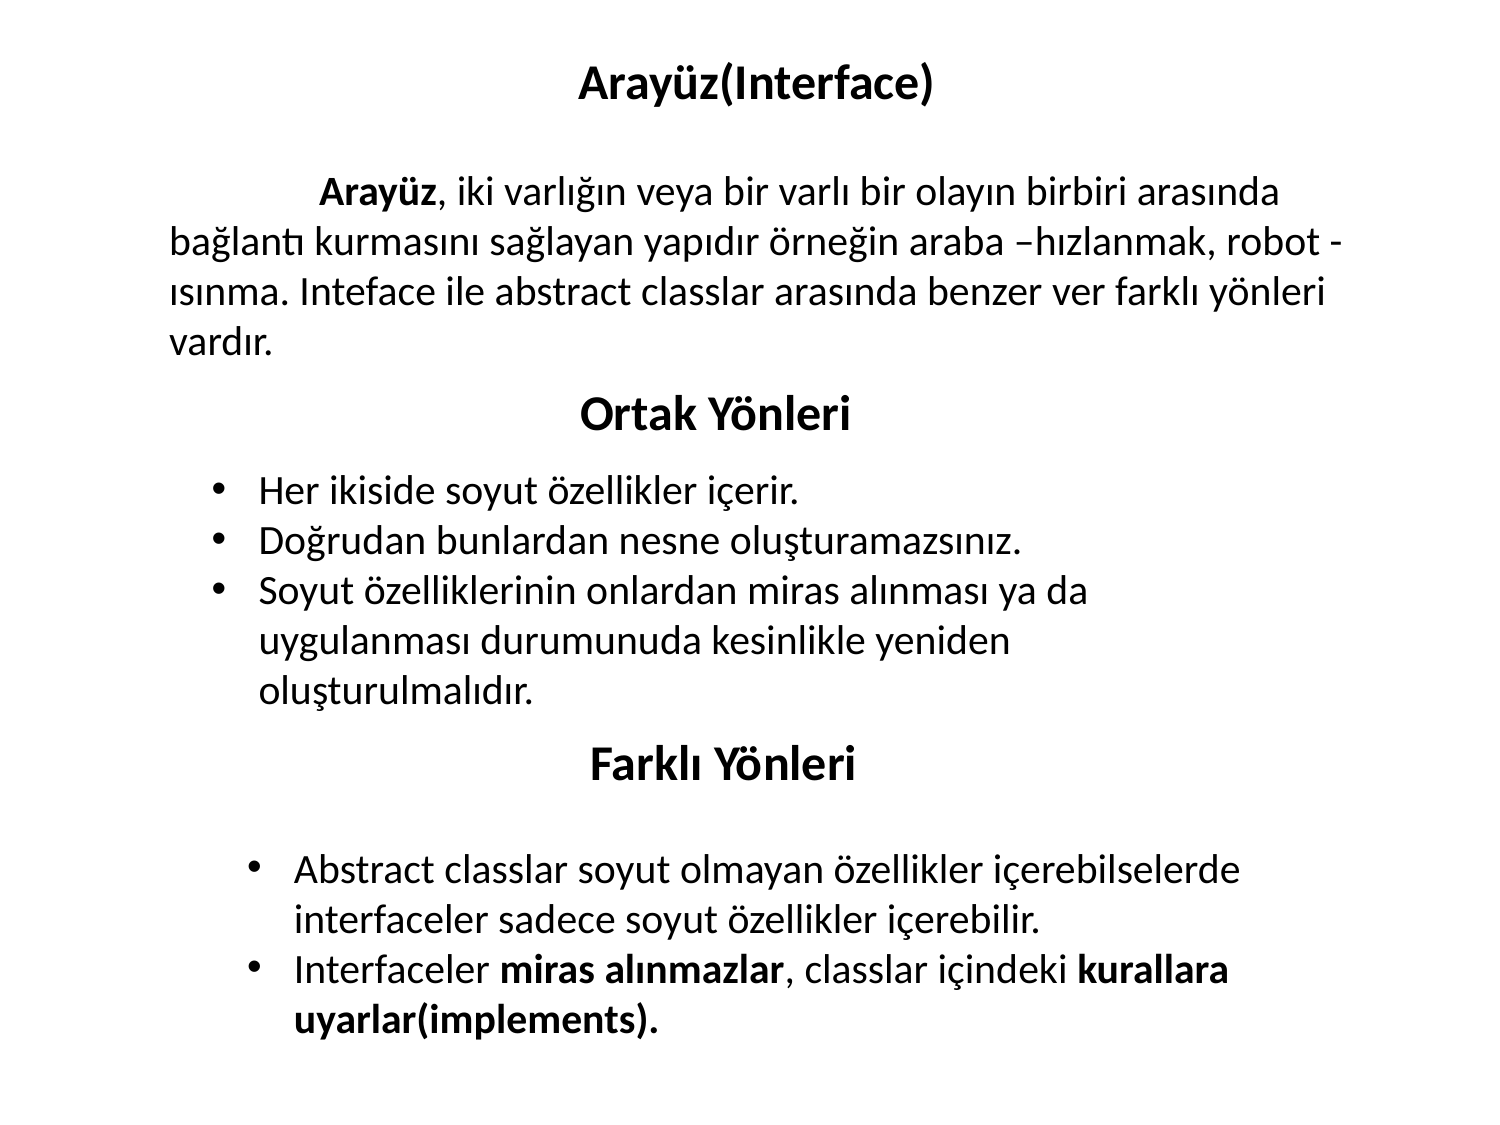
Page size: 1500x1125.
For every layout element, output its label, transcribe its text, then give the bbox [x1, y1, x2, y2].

text_box Ortak Yönleri [148, 373, 1283, 449]
text_box Her ikiside soyut özellikler içerir. Doğrudan bunlardan nesne oluşturamazsınız. Soyut özelliklerinin onlardan miras alınması ya da uygulanması durumunuda kesinlikle yeniden oluşturulmalıdır. [196, 455, 1260, 721]
text_box Farklı Yönleri [156, 722, 1291, 798]
text_box Abstract classlar soyut olmayan özellikler içerebilselerde interfaceler sadece soyut özellikler içerebilir. Interfaceler miras alınmazlar, classlar içindeki kurallara uyarlar(implements). [232, 834, 1296, 1049]
text_box Arayüz, iki varlığın veya bir varlı bir olayın birbiri arasında bağlantı kurmasını sağlayan yapıdır örneğin araba –hızlanmak, robot -ısınma. Inteface ile abstract classlar arasında benzer ver farklı yönleri vardır. [154, 156, 1383, 372]
text_box Arayüz(Interface) [189, 42, 1324, 118]
